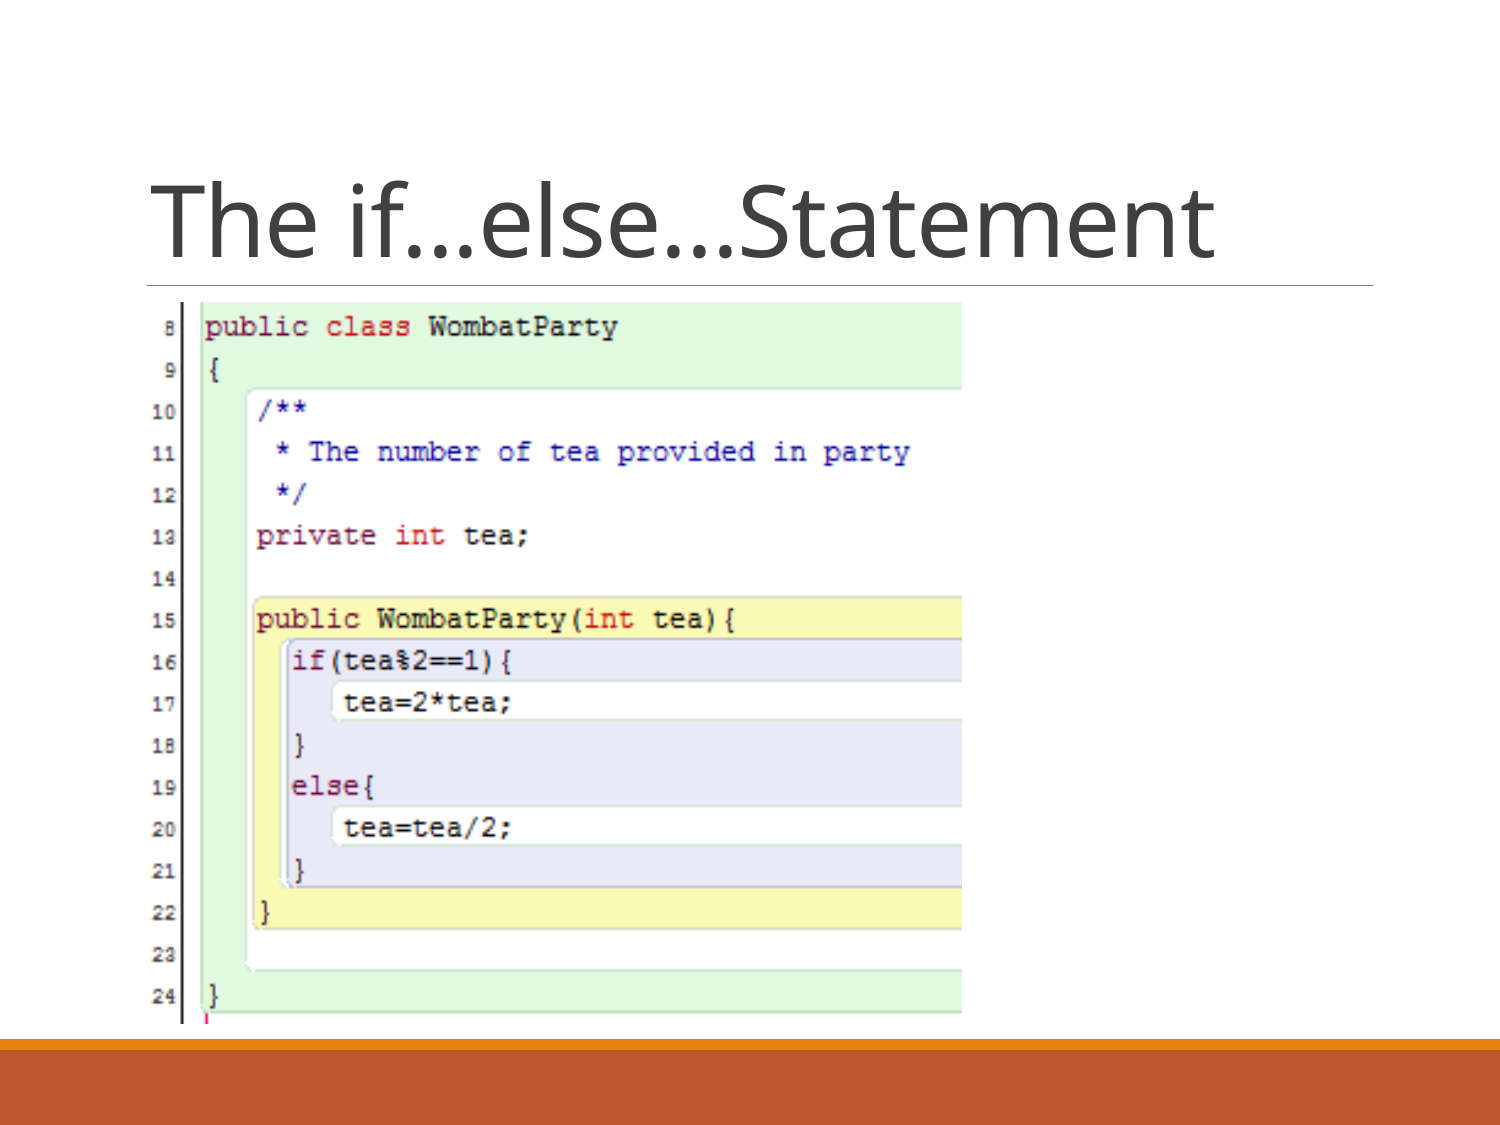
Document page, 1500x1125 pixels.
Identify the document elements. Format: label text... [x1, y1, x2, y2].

title The if...else...Statement [135, 47, 1373, 285]
picture [134, 302, 963, 1025]
